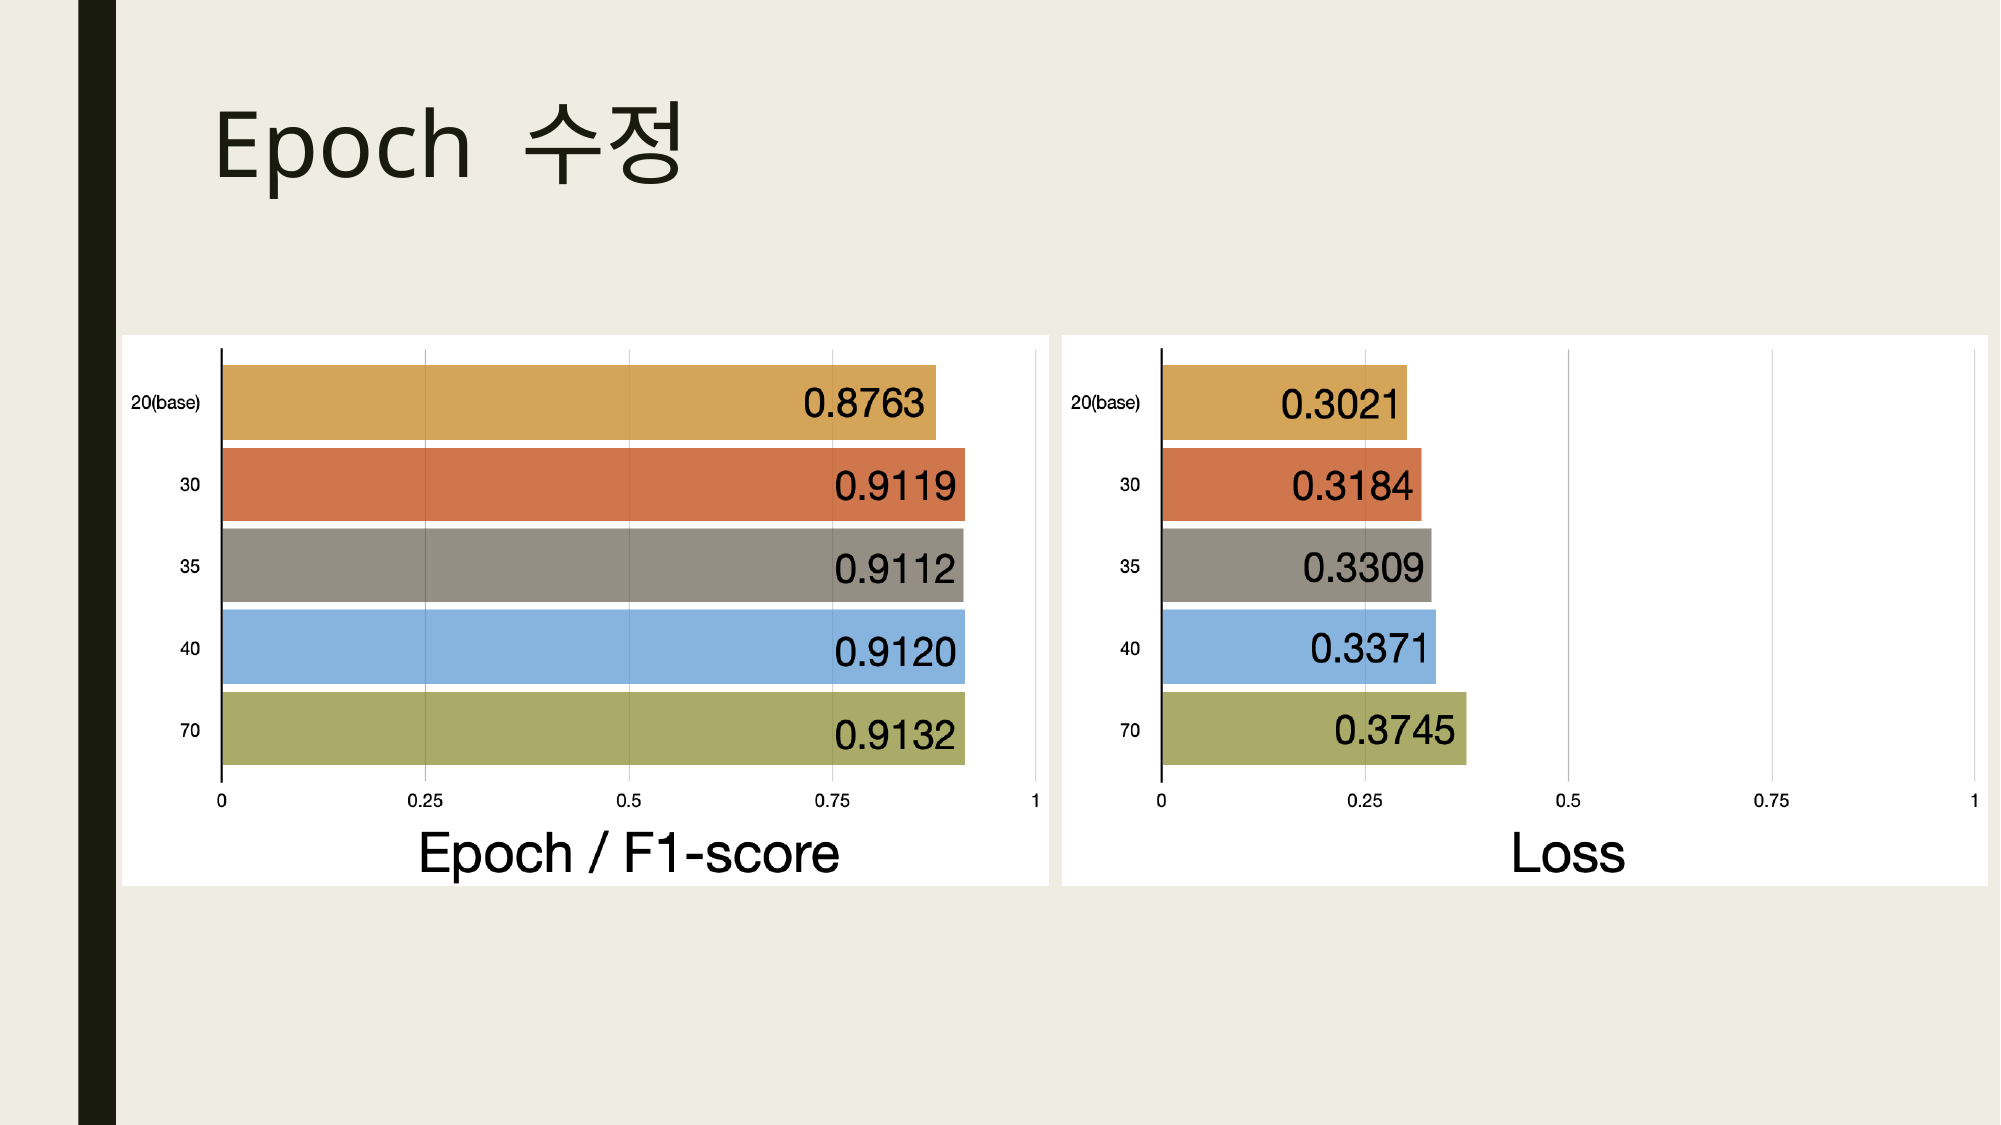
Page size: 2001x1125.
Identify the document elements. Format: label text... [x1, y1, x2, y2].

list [122, 335, 1049, 886]
picture [1061, 335, 1988, 886]
title Epoch 수정 [196, 91, 1772, 336]
